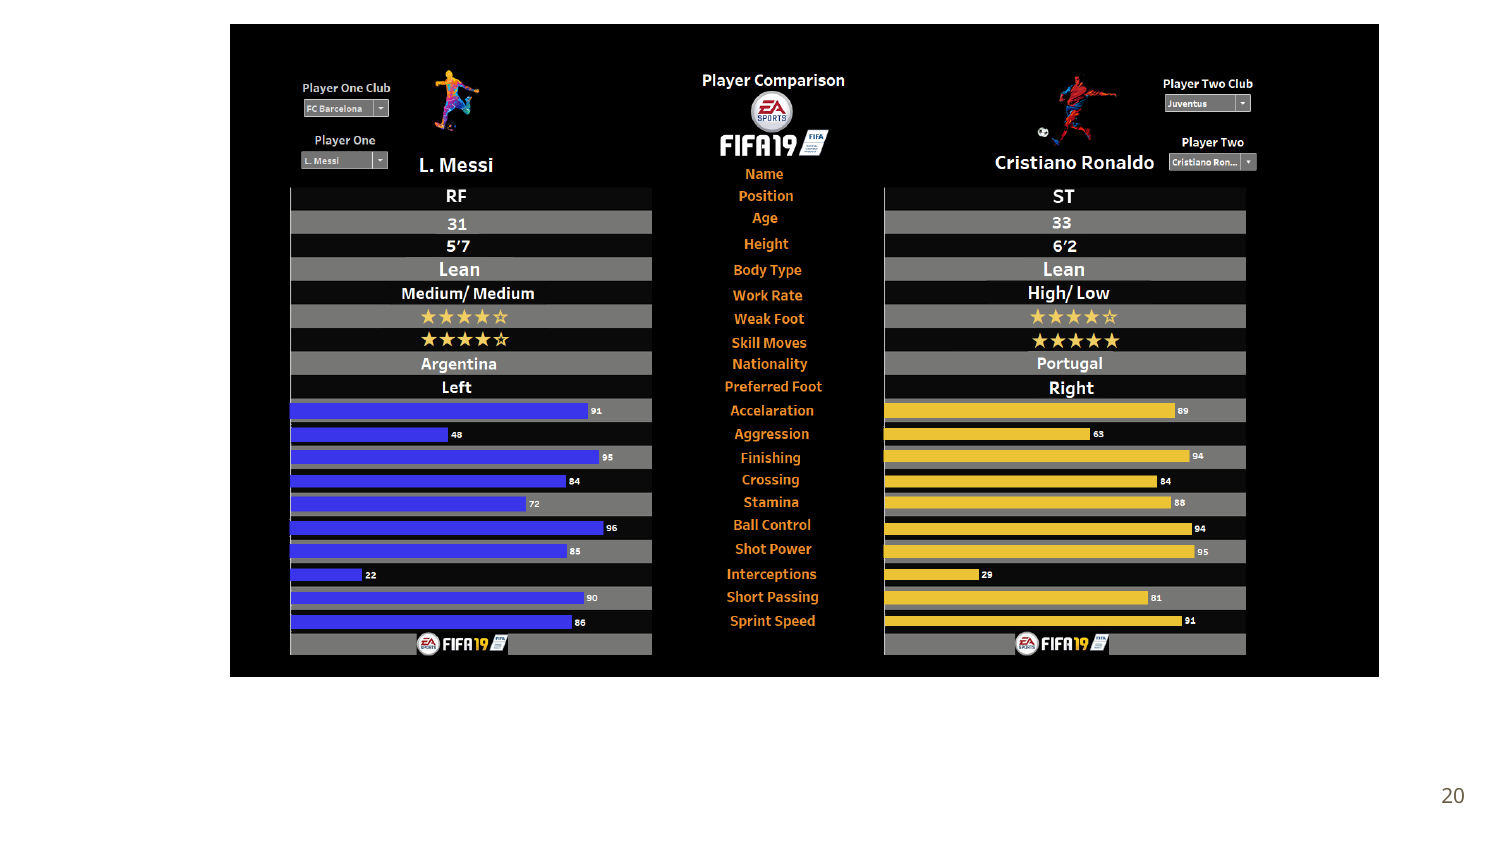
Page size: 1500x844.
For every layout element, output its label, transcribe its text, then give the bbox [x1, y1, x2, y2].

picture [230, 24, 1379, 677]
slide_number ‹#› [1389, 764, 1480, 830]
